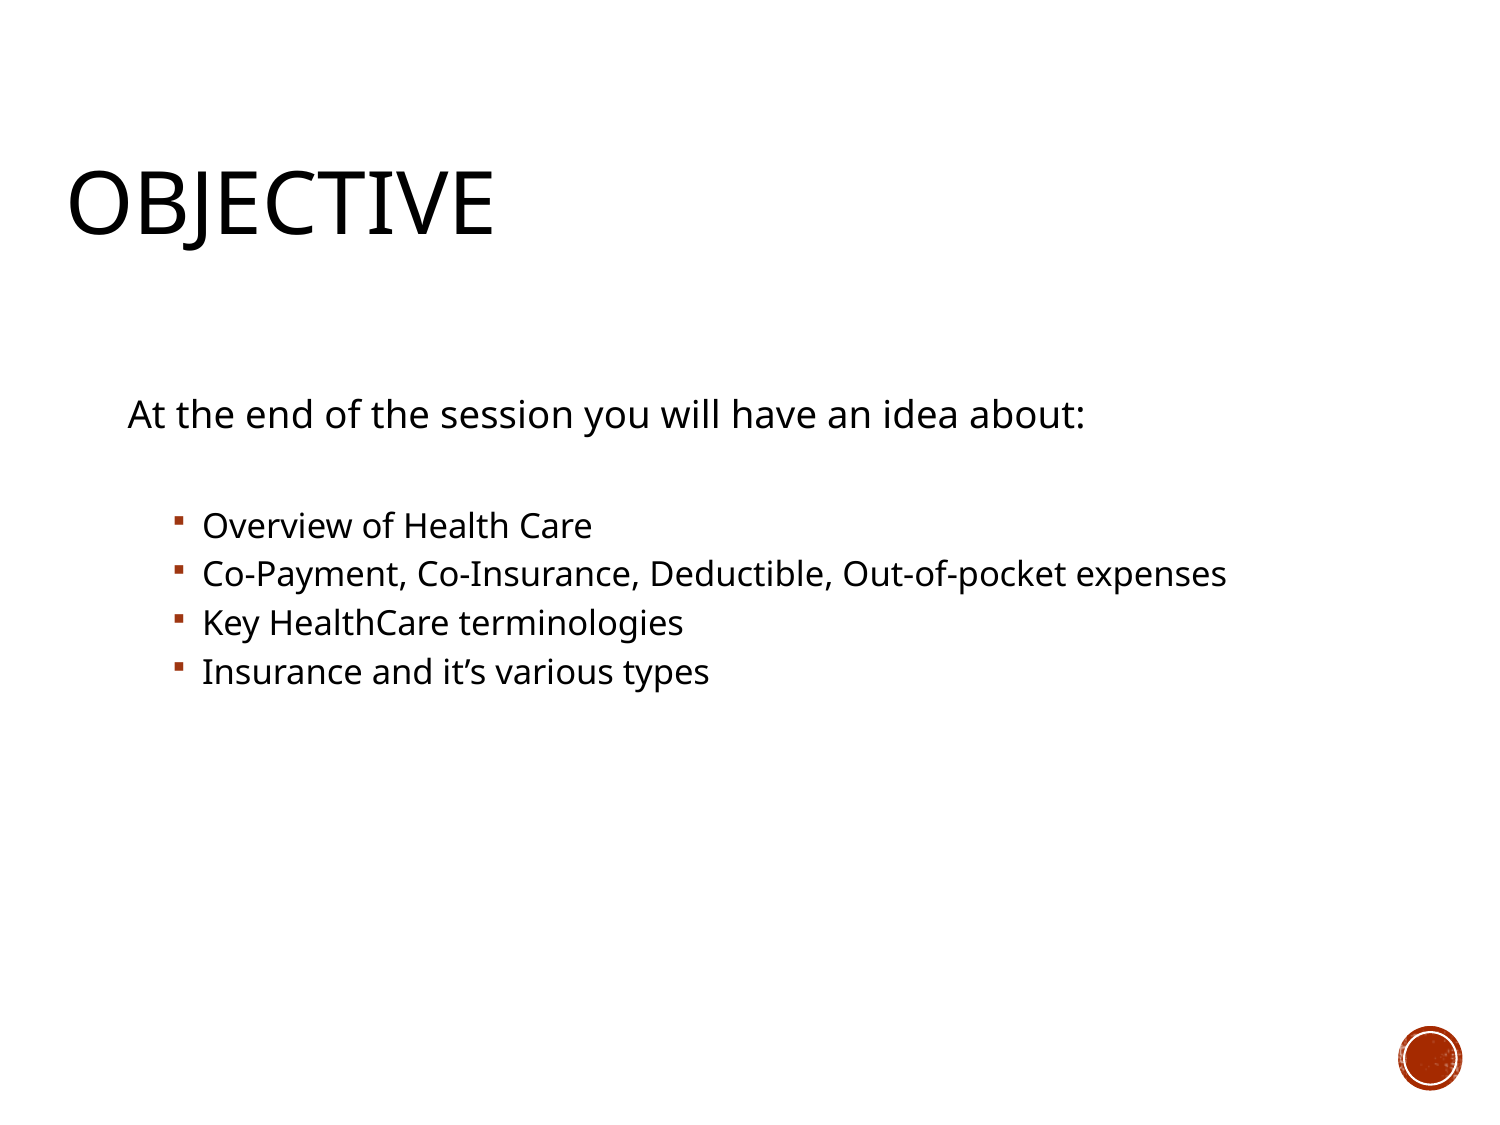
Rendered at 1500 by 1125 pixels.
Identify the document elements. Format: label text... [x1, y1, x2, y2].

title Objective [50, 112, 1400, 300]
list At the end of the session you will have an idea about: Overview of Health Care Co-Payment, Co-Insurance, Deductible, Out-of-pocket expenses Key HealthCare terminologies Insurance and it’s various types [112, 387, 1463, 700]
